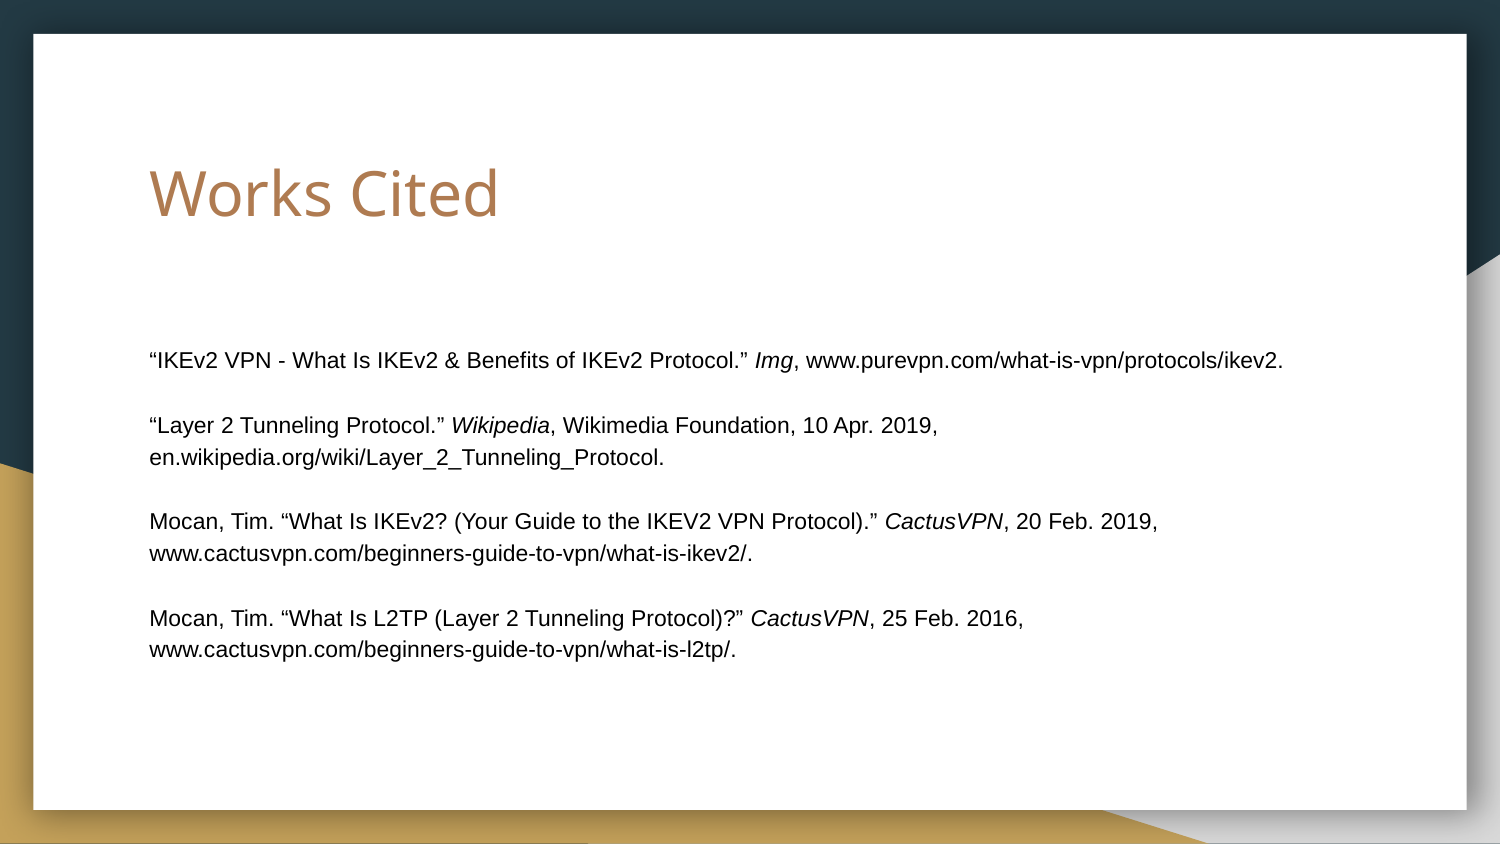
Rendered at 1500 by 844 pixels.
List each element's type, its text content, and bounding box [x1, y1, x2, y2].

list “IKEv2 VPN - What Is IKEv2 & Benefits of IKEv2 Protocol.” Img, www.purevpn.com/what-is-vpn/protocols/ikev2. “Layer 2 Tunneling Protocol.” Wikipedia, Wikimedia Foundation, 10 Apr. 2019, en.wikipedia.org/wiki/Layer_2_Tunneling_Protocol. Mocan, Tim. “What Is IKEv2? (Your Guide to the IKEV2 VPN Protocol).” CactusVPN, 20 Feb. 2019, www.cactusvpn.com/beginners-guide-to-vpn/what-is-ikev2/. Mocan, Tim. “What Is L2TP (Layer 2 Tunneling Protocol)?” CactusVPN, 25 Feb. 2016, www.cactusvpn.com/beginners-guide-to-vpn/what-is-l2tp/. [134, 326, 1366, 729]
title Works Cited [134, 138, 1366, 296]
